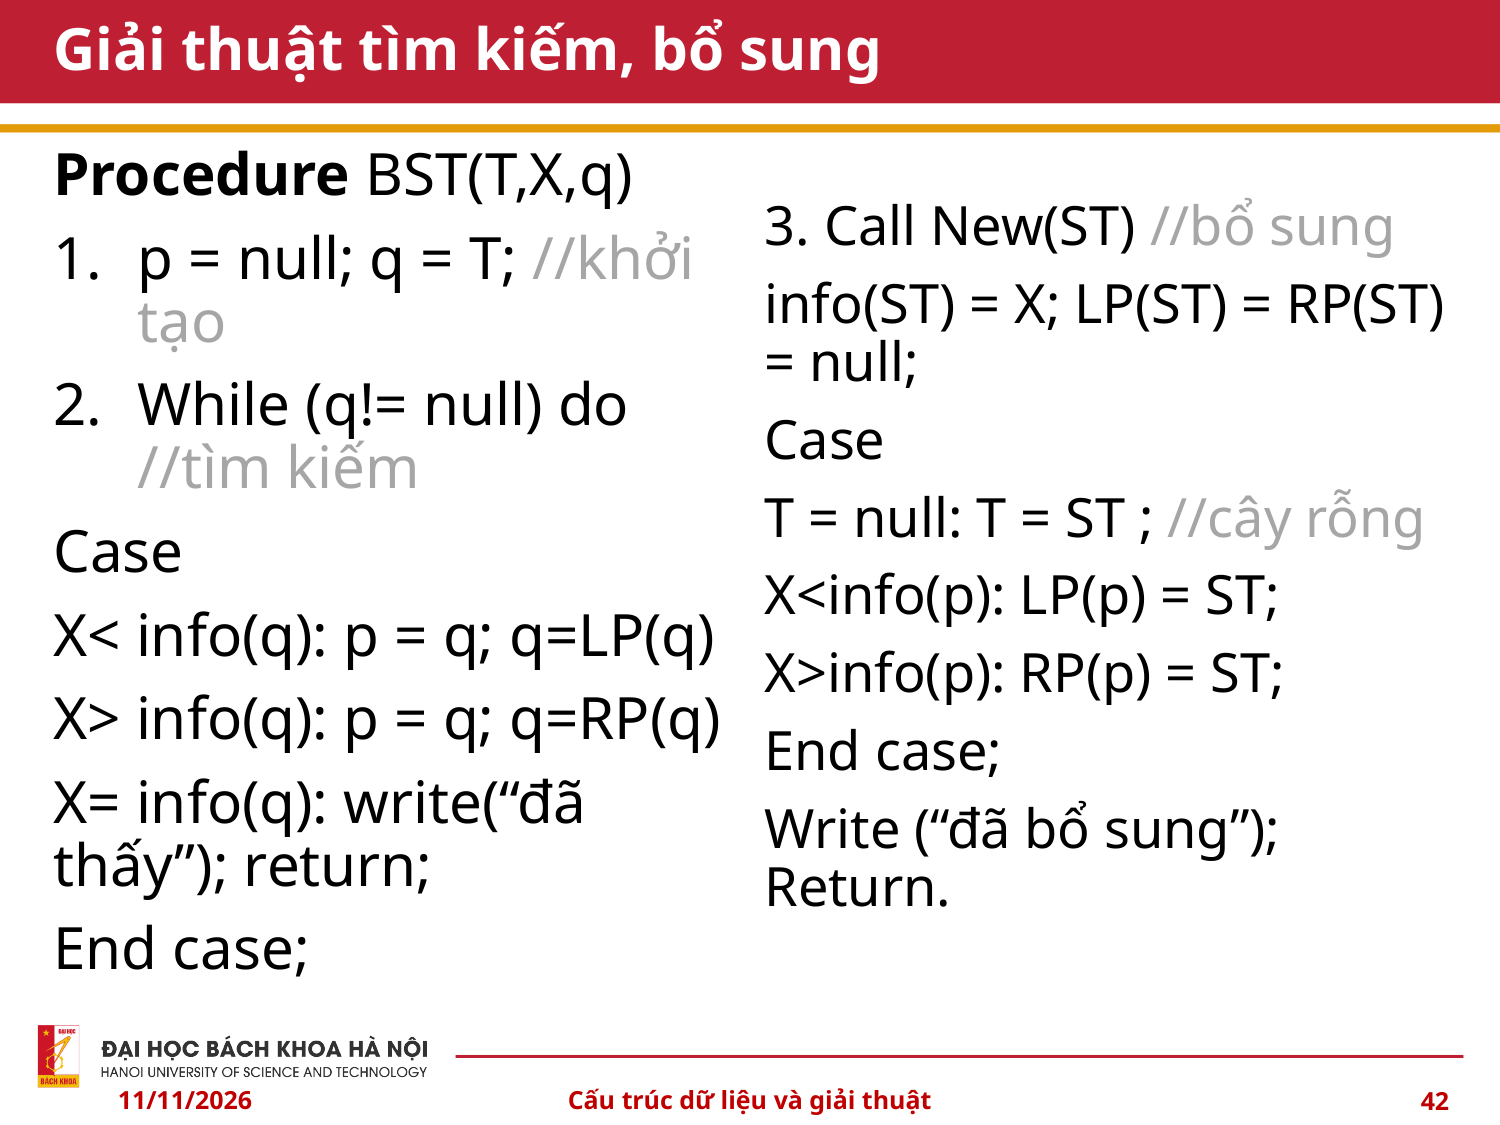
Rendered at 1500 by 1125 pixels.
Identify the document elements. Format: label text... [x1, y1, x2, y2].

list 3. Call New(ST) //bổ sung info(ST) = X; LP(ST) = RP(ST) = null; Case T = null: T = ST ; //cây rỗng X<info(p): LP(p) = ST; X>info(p): RP(p) = ST; End case; Write (“đã bổ sung”); Return. [750, 191, 1462, 934]
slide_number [103, 1076, 441, 1125]
picture [0, 0, 1500, 1125]
title Giải thuật tìm kiếm, bổ sung [38, 12, 1462, 87]
slide_number 42 [1126, 1078, 1464, 1125]
list Procedure BST(T,X,q) p = null; q = T; //khởi tạo While (q!= null) do //tìm kiếm Case X< info(q): p = q; q=LP(q) X> info(q): p = q; q=RP(q) X= info(q): write(“đã thấy”); return; End case; [38, 138, 750, 1008]
footer Cấu trúc dữ liệu và giải thuật [496, 1076, 1004, 1125]
